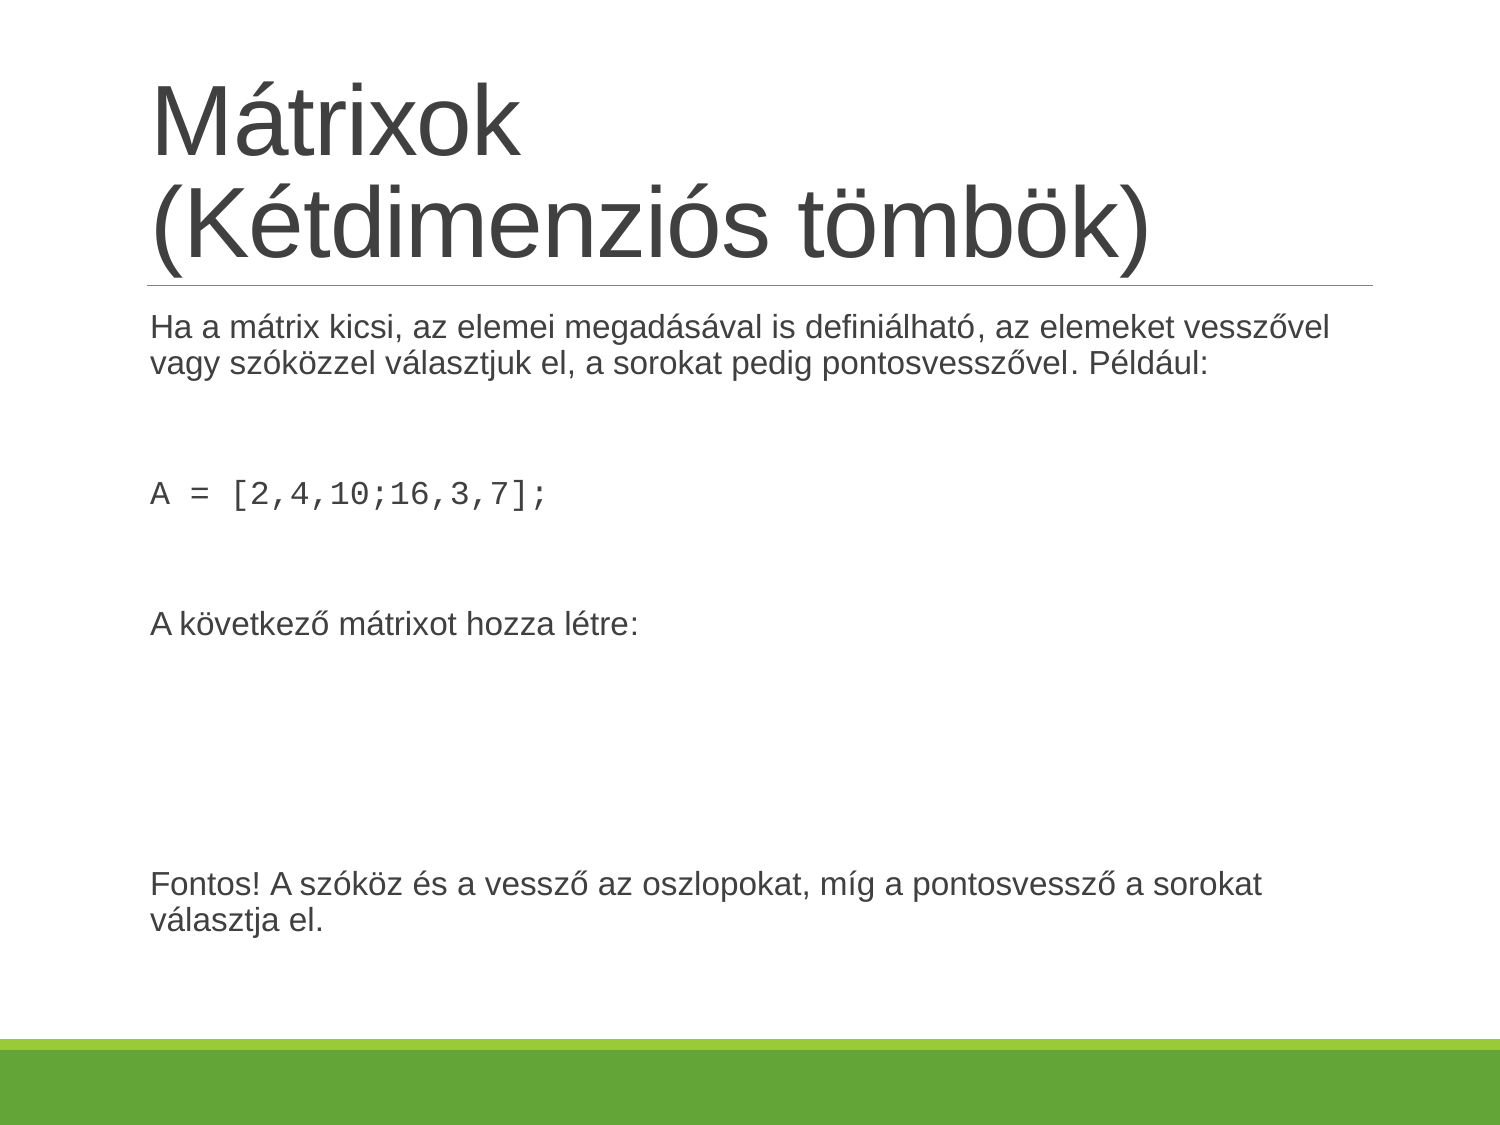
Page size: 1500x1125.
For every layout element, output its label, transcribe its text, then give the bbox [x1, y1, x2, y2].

title Mátrixok (Kétdimenziós tömbök) [135, 47, 1373, 285]
